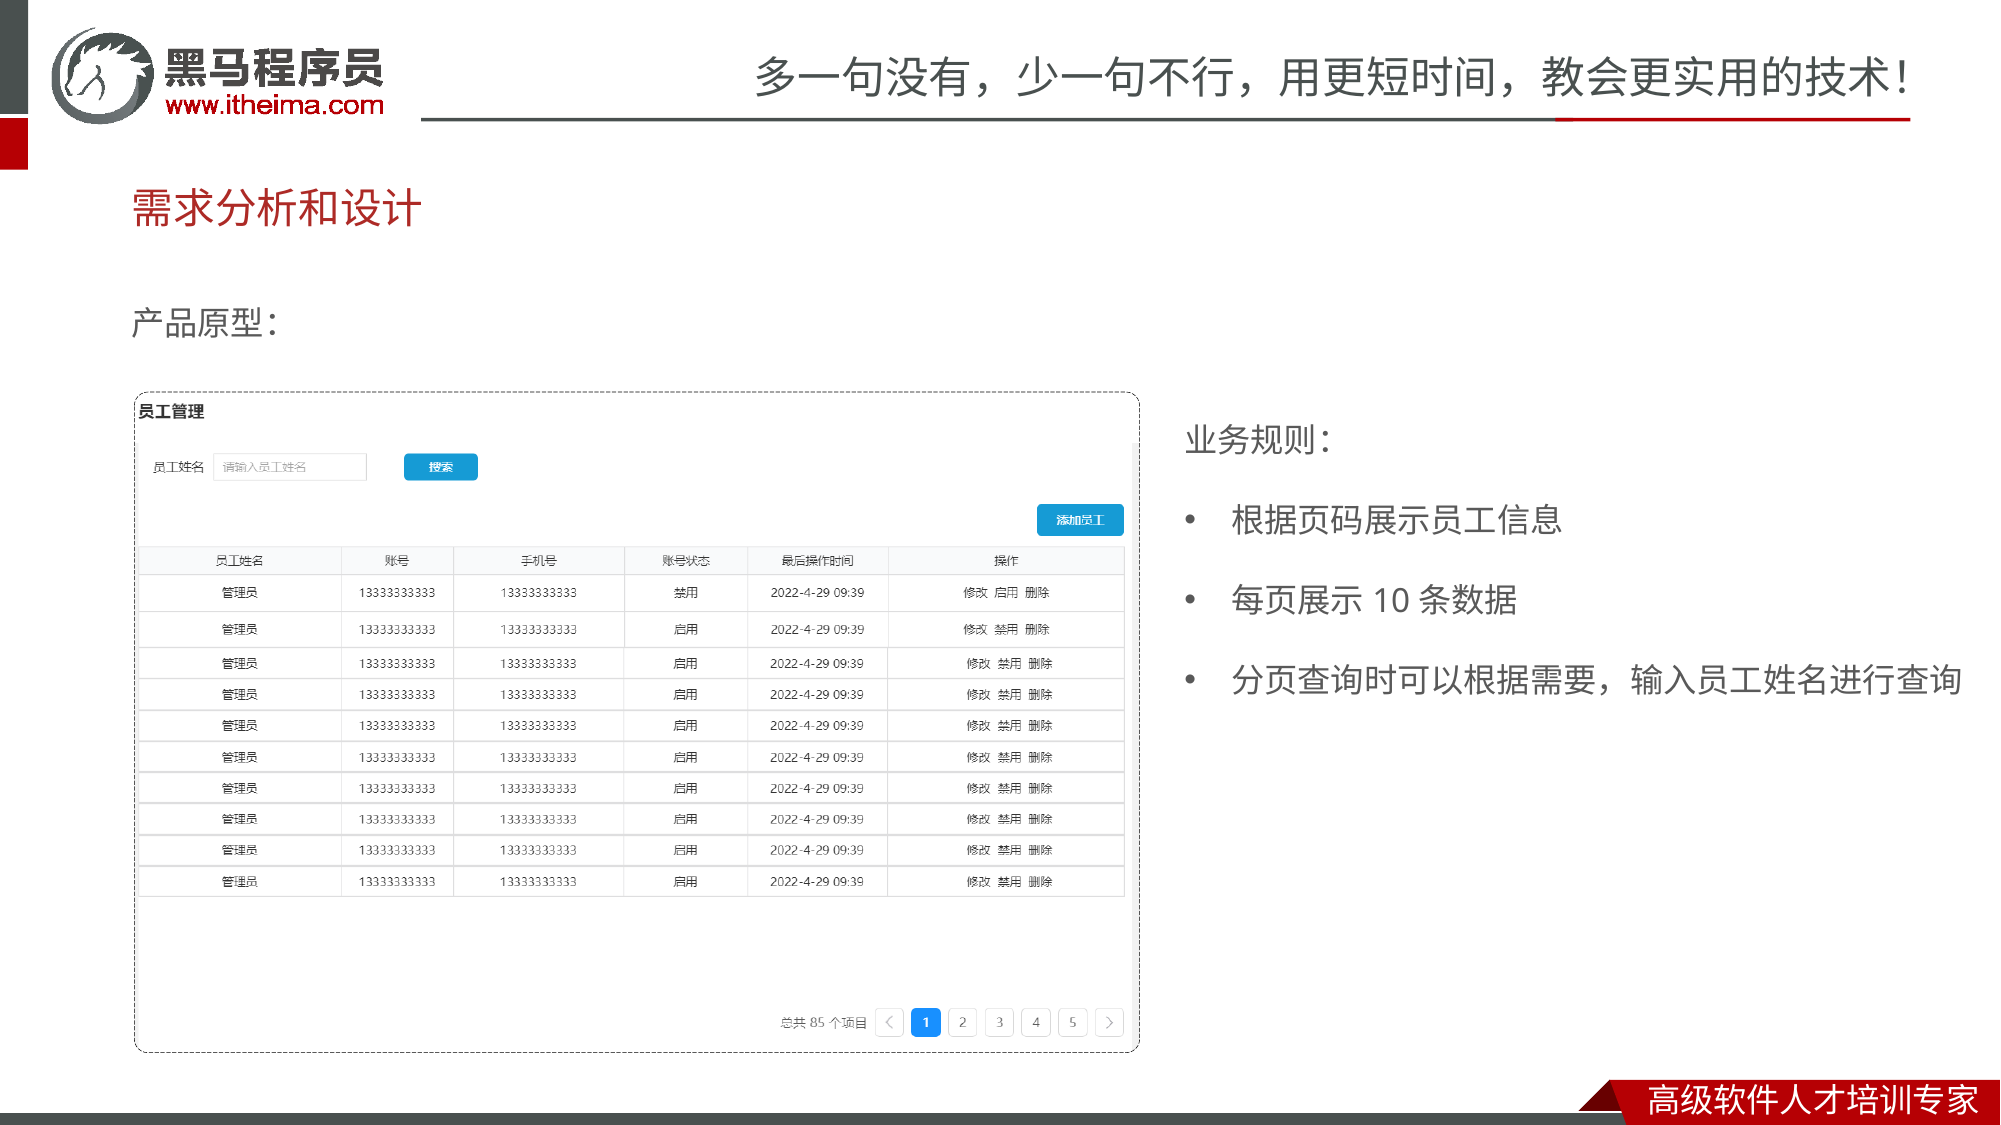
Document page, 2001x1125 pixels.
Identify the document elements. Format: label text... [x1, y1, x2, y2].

picture [134, 391, 1140, 1053]
picture [50, 26, 384, 125]
text_box 业务规则： 根据页码展示员工信息 每页展示10条数据 分页查询时可以根据需要，输入员工姓名进行查询 [1169, 392, 2000, 707]
title 需求分析和设计 [116, 164, 1872, 250]
text_box 产品原型： [116, 274, 1856, 350]
